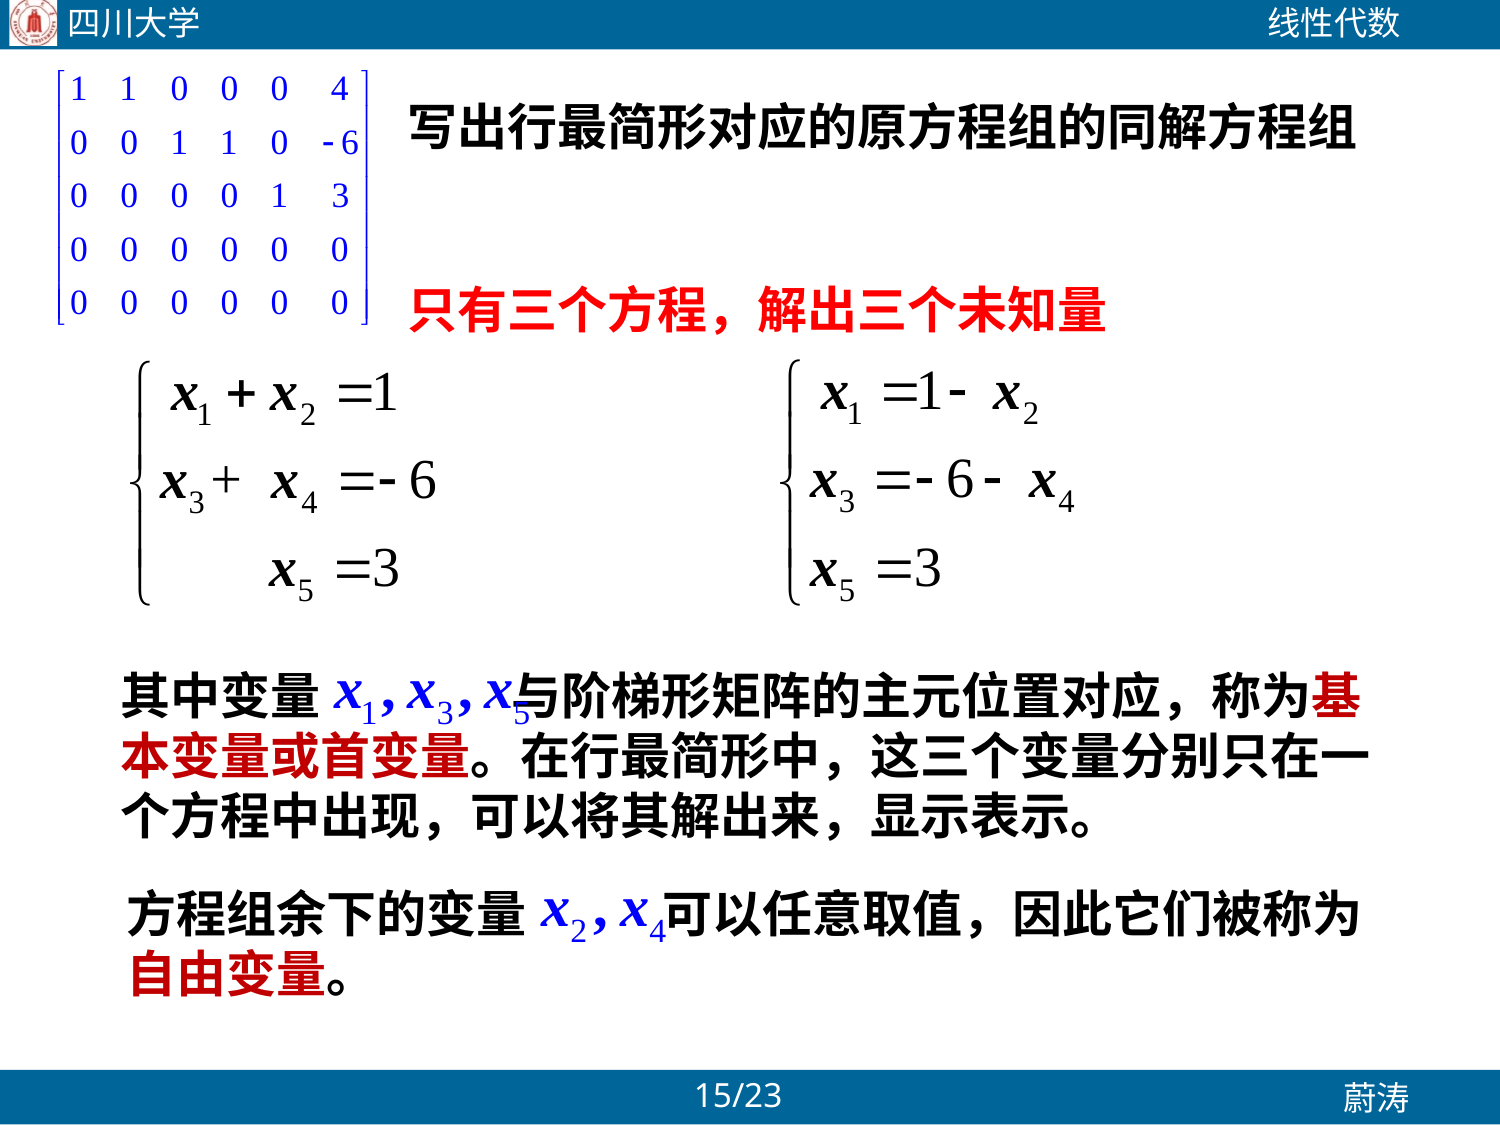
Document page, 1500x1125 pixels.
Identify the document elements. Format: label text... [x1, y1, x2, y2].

text_box 写出行最简形对应的原方程组的同解方程组 [392, 88, 1424, 163]
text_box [105, 656, 1419, 855]
picture [10, 0, 57, 45]
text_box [123, 356, 476, 610]
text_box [52, 66, 378, 329]
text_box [111, 873, 1402, 1012]
slide_number /23 [667, 1067, 798, 1125]
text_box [773, 355, 1119, 610]
text_box 只有三个方程，解出三个未知量 [392, 270, 1143, 346]
